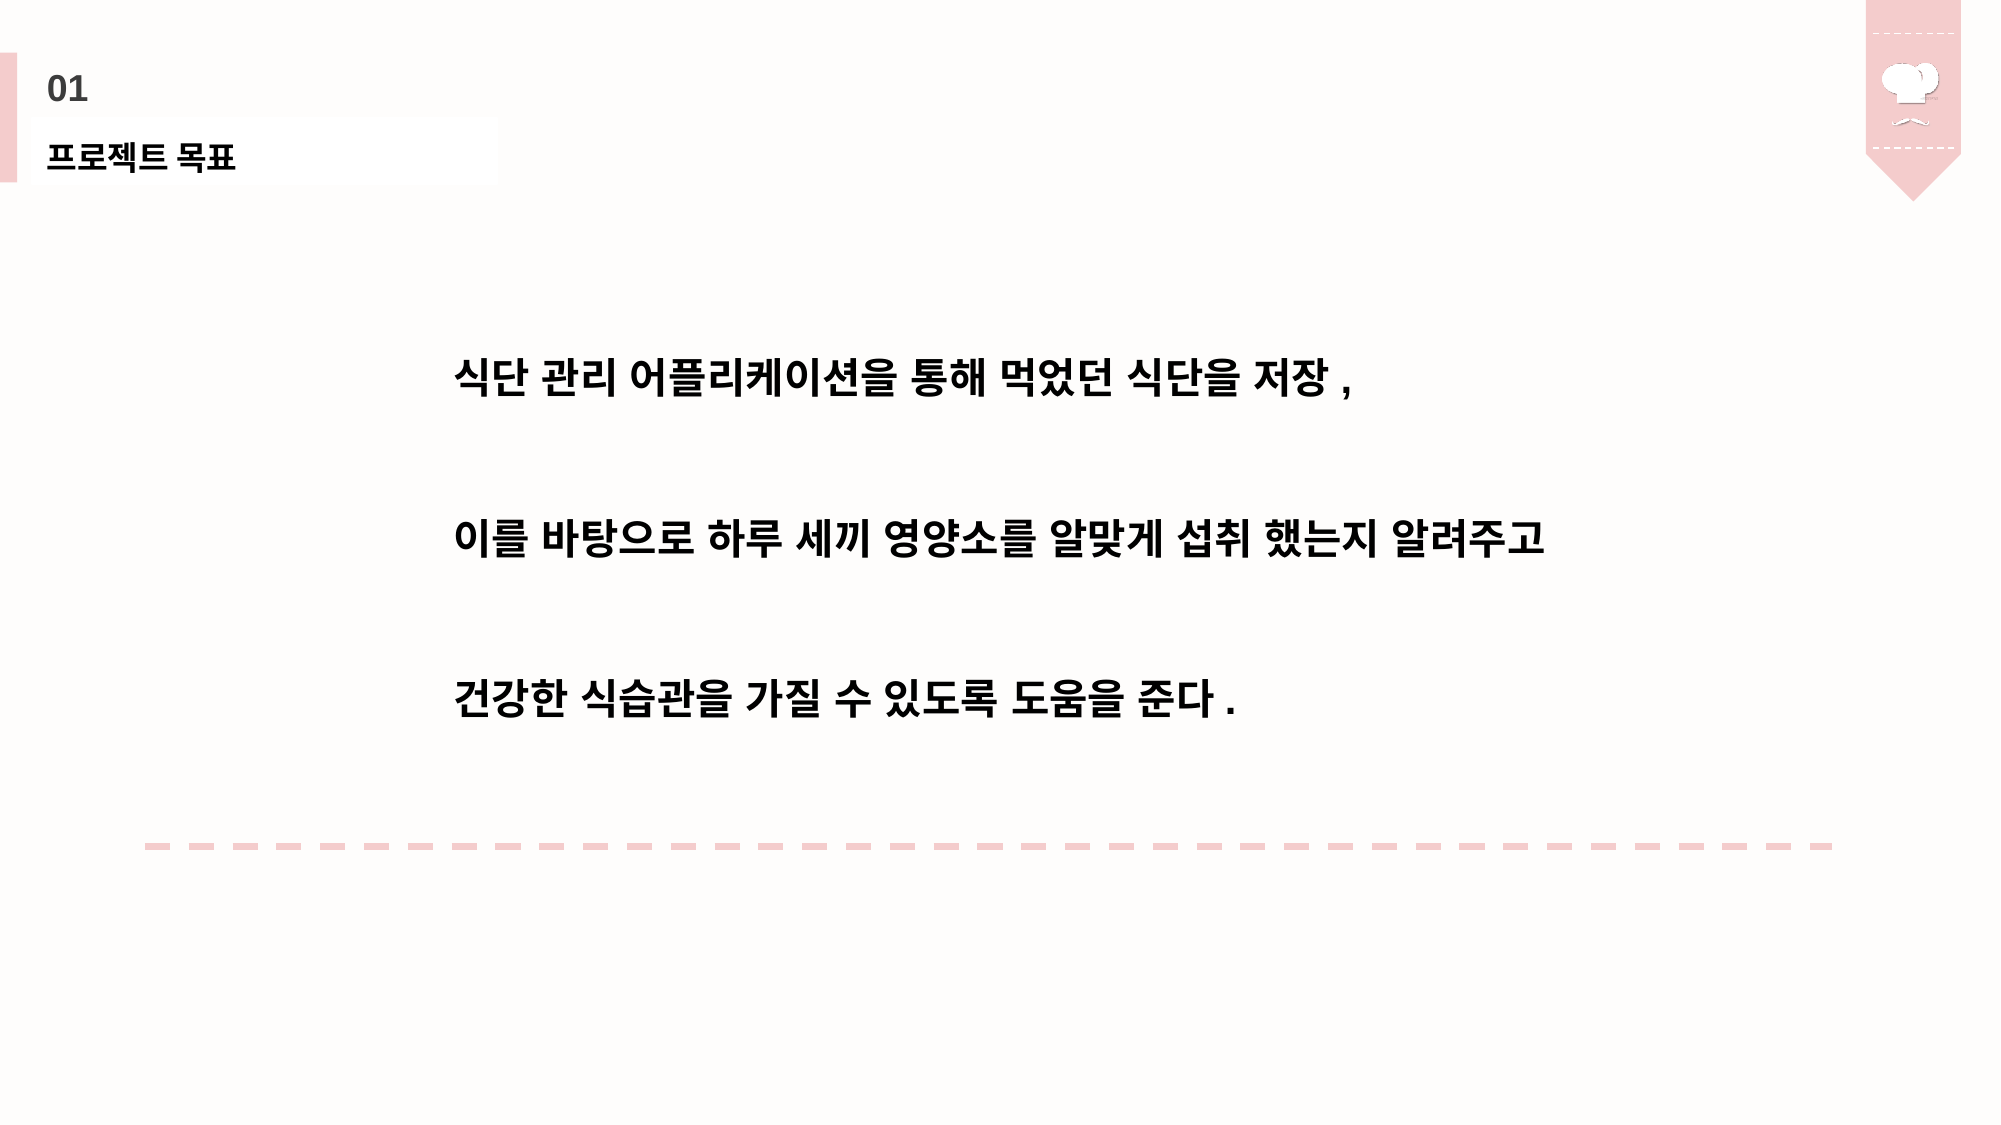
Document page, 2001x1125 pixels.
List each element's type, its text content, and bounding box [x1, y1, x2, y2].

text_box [1865, 0, 1962, 202]
text_box [0, 52, 18, 183]
text_box 식단 관리 어플리케이션을 통해 먹었던 식단을 저장, 이를 바탕으로 하루 세끼 영양소를 알맞게 섭취 했는지 알려주고 건강한 식습관을 가질 수 있도록 도움을 준다. [363, 333, 1658, 738]
text_box 프로젝트 목표 [31, 117, 498, 185]
text_box 01 [31, 56, 248, 117]
